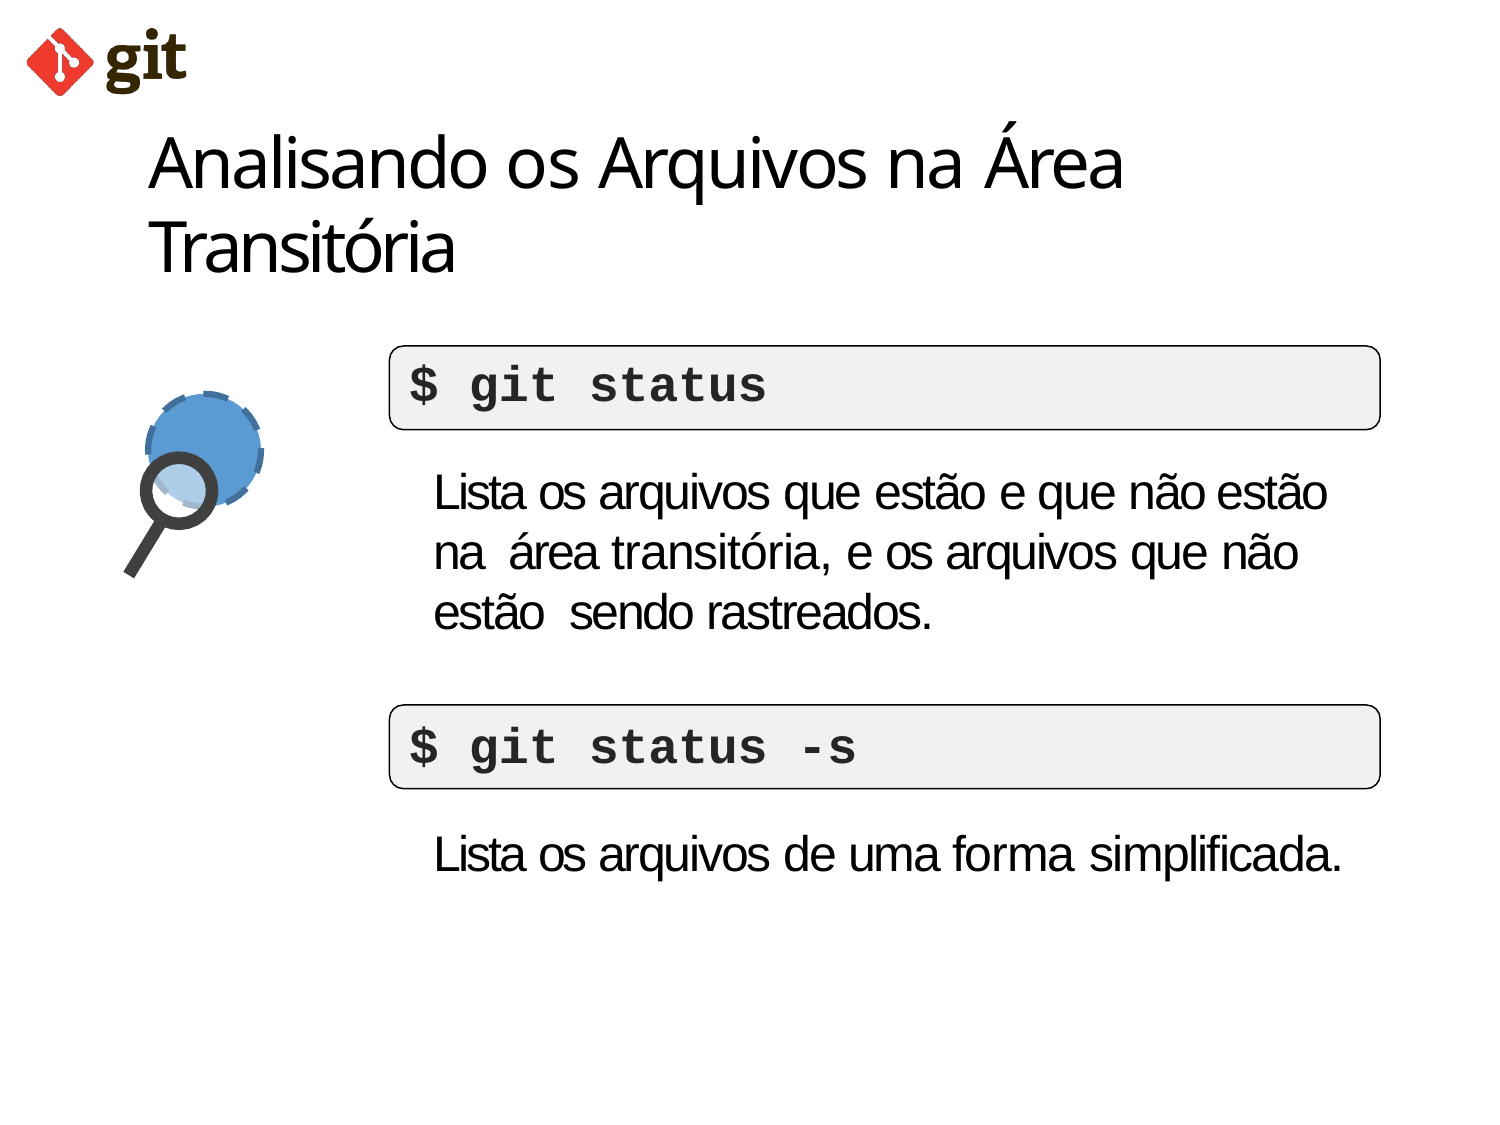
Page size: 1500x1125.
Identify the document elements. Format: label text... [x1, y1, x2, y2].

text_box [148, 393, 262, 507]
title Analisando os Arquivos na Área Transitória [146, 115, 1354, 306]
text_box [389, 704, 406, 789]
text_box $ git status Lista os arquivos que estão e que não estão na área transitória, e os arquivos que não estão sendo rastreados. $ git status -s Lista os arquivos de uma forma simplificada. [406, 349, 1374, 882]
text_box [1374, 707, 1381, 786]
text_box [145, 457, 213, 524]
picture [26, 28, 187, 96]
text_box [389, 345, 1381, 430]
